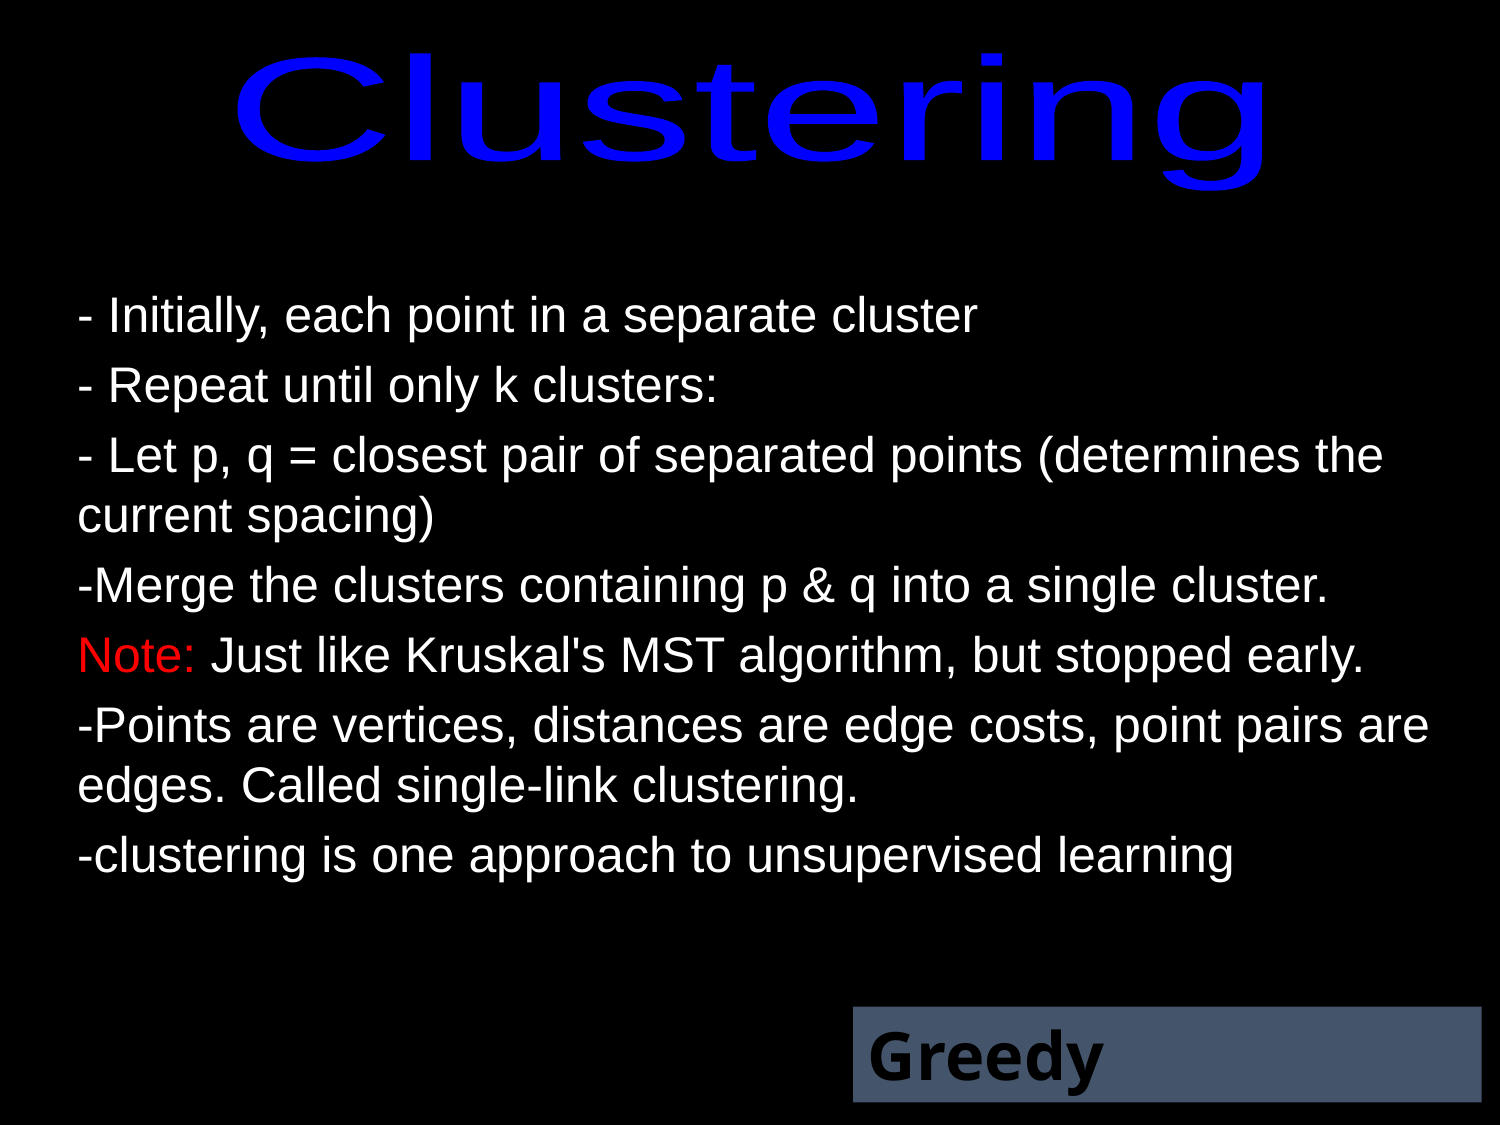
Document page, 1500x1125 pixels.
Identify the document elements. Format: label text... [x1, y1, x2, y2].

text_box - Initially, each point in a separate cluster - Repeat until only k clusters: - Let p, q = closest pair of separated points (determines the current spacing) -Merge the clusters containing p & q into a single cluster. Note: Just like Kruskal's MST algorithm, but stopped early. -Points are vertices, distances are edge costs, point pairs are edges. Called single-link clustering. -clustering is one approach to unsupervised learning [62, 274, 1475, 890]
